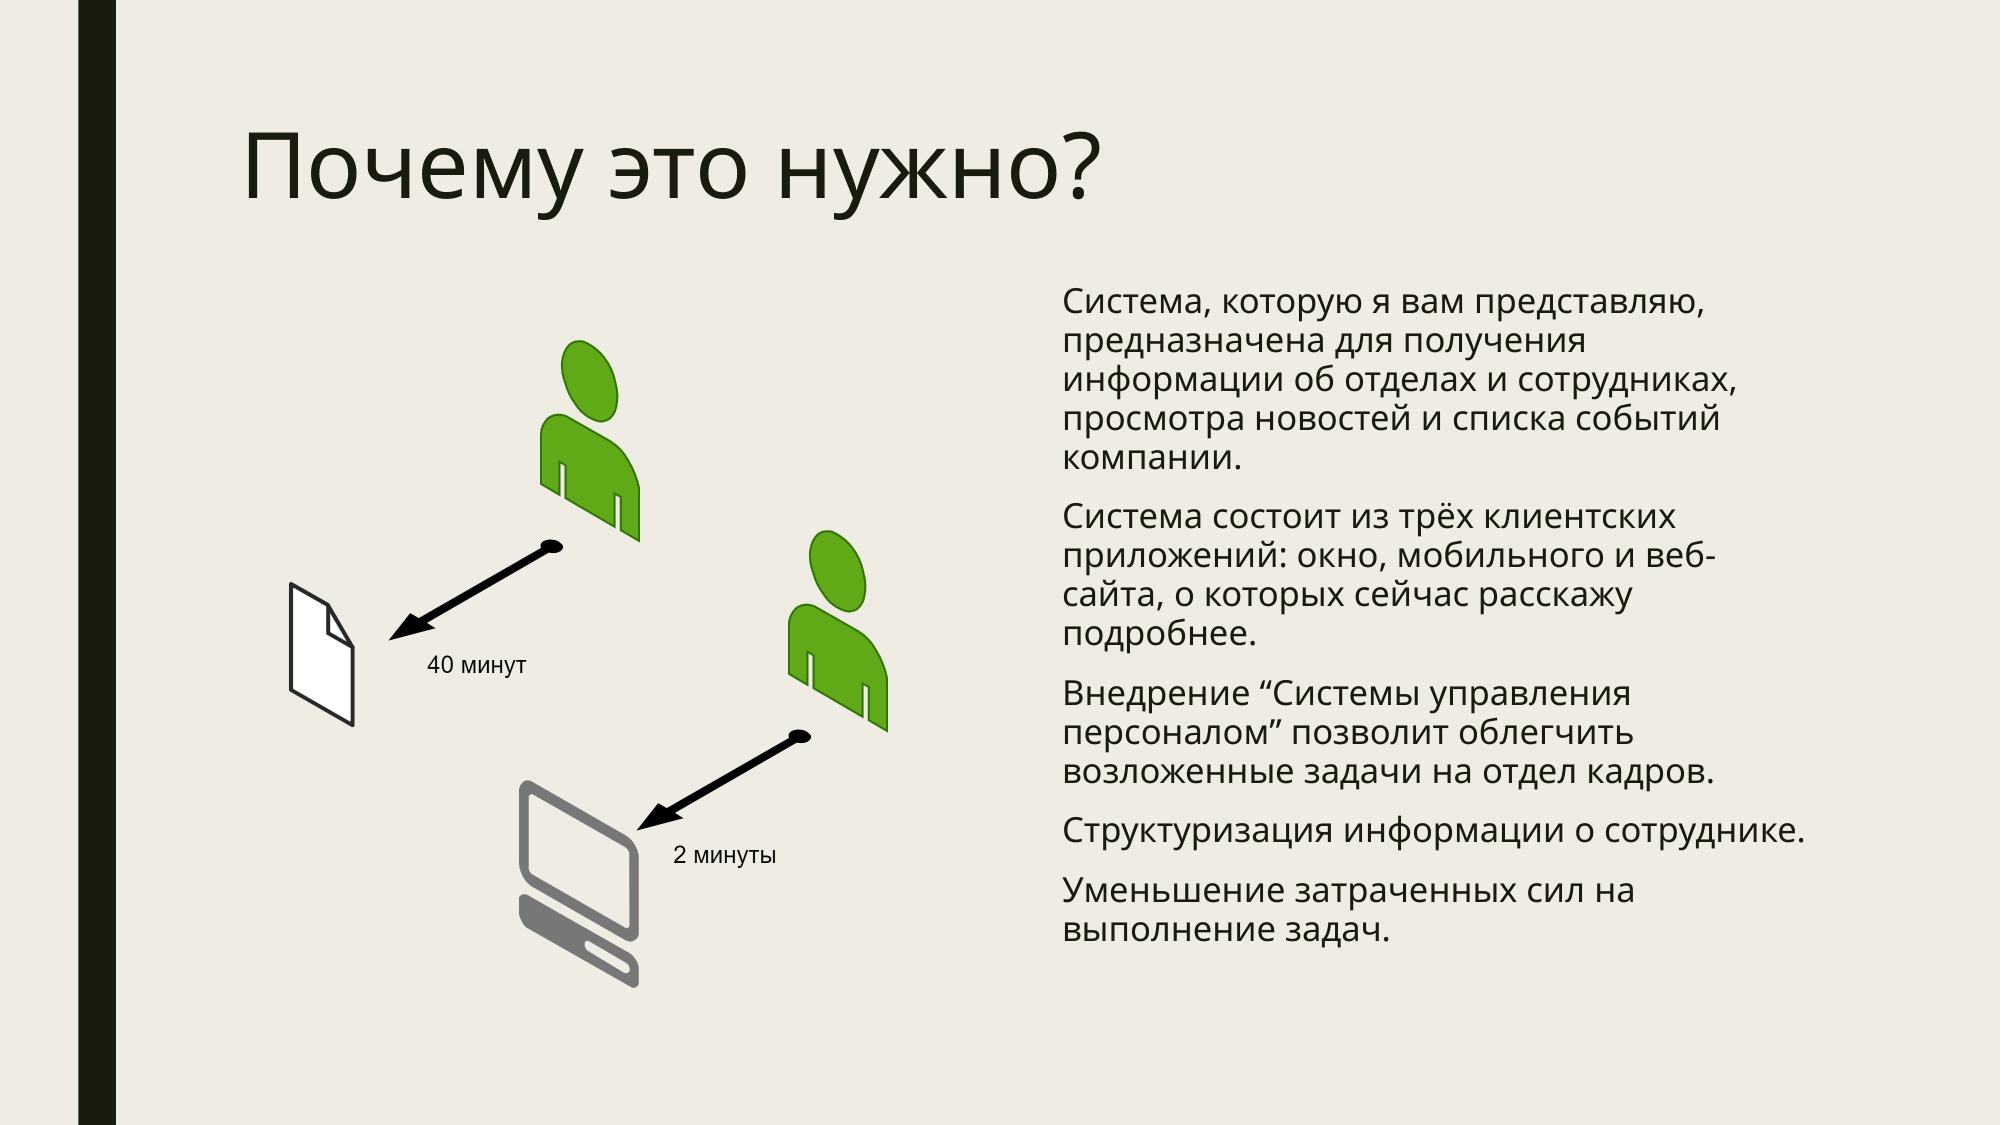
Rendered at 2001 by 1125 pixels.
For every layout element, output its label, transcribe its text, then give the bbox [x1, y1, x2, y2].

list Система, которую я вам представляю, предназначена для получения информации об отделах и сотрудниках, просмотра новостей и списка событий компании. Система состоит из трёх клиентских приложений: окно, мобильного и веб-сайта, о которых сейчас расскажу подробнее. Внедрение “Системы управления персоналом” позволит облегчить возложенные задачи на отдел кадров. Структуризация информации о сотруднике. Уменьшение затраченных сил на выполнение задач. [1047, 274, 1823, 973]
title Почему это нужно? [225, 112, 1800, 357]
picture [270, 319, 908, 1010]
